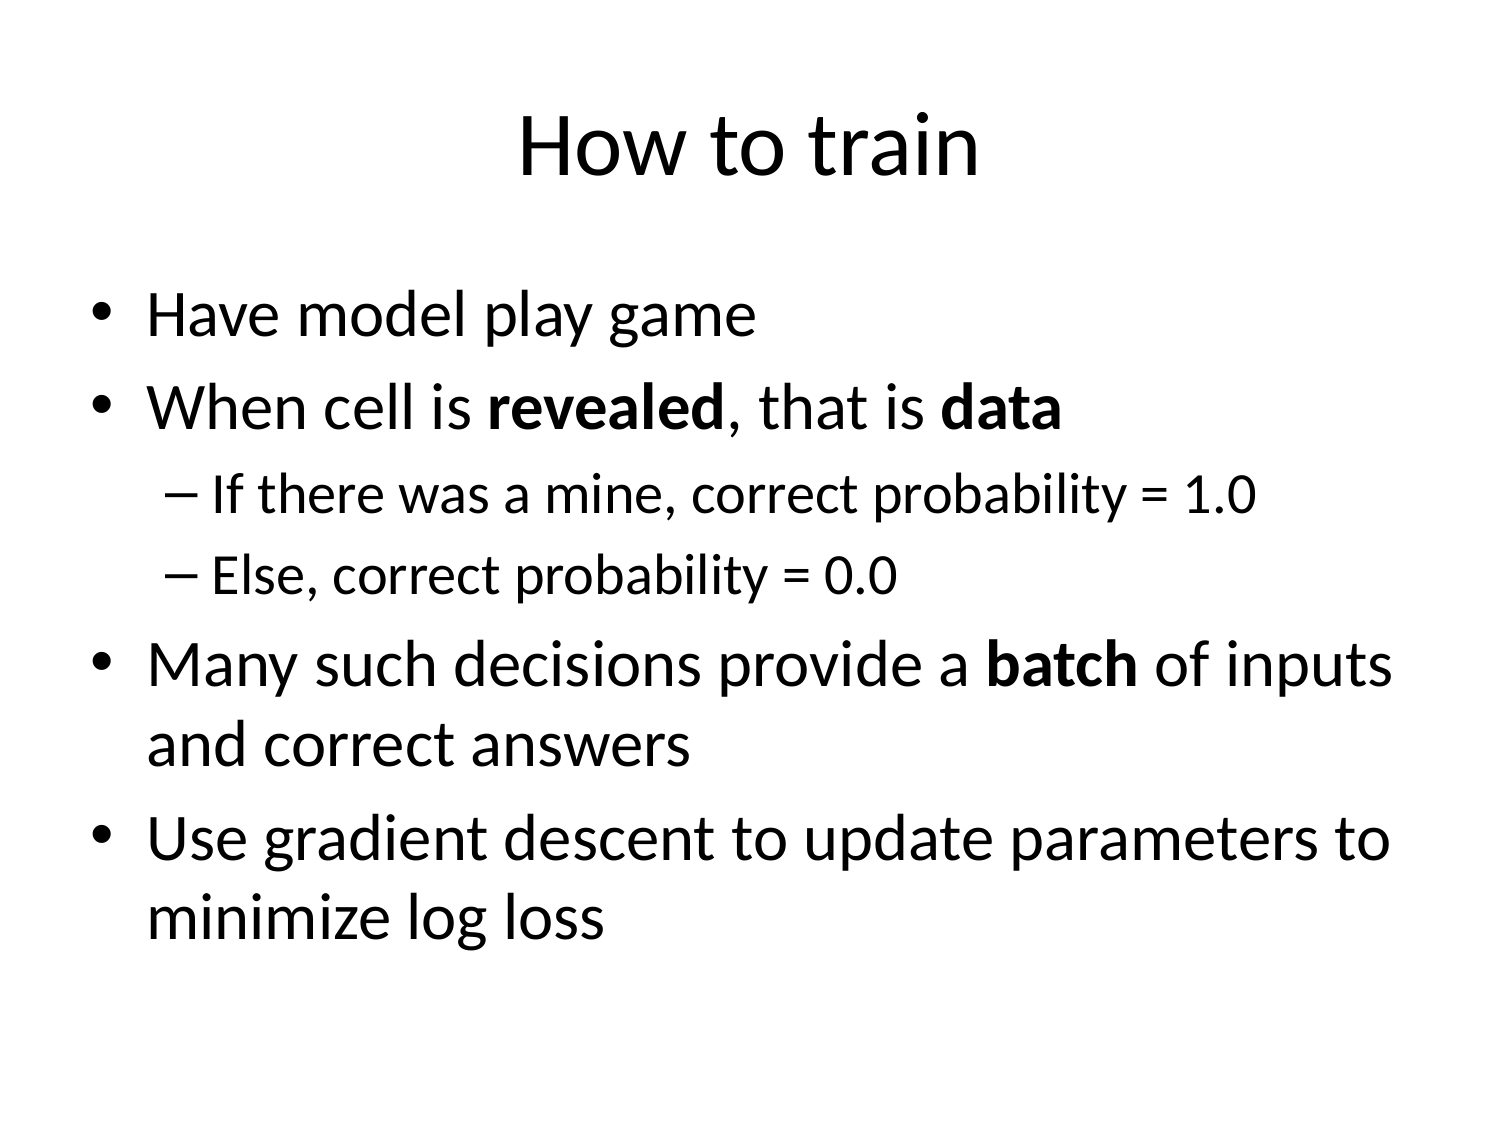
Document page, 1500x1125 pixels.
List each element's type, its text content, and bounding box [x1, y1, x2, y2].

list Have model play game When cell is revealed, that is data If there was a mine, correct probability = 1.0 Else, correct probability = 0.0 Many such decisions provide a batch of inputs and correct answers Use gradient descent to update parameters to minimize log loss [75, 262, 1425, 1040]
title How to train [75, 45, 1425, 233]
